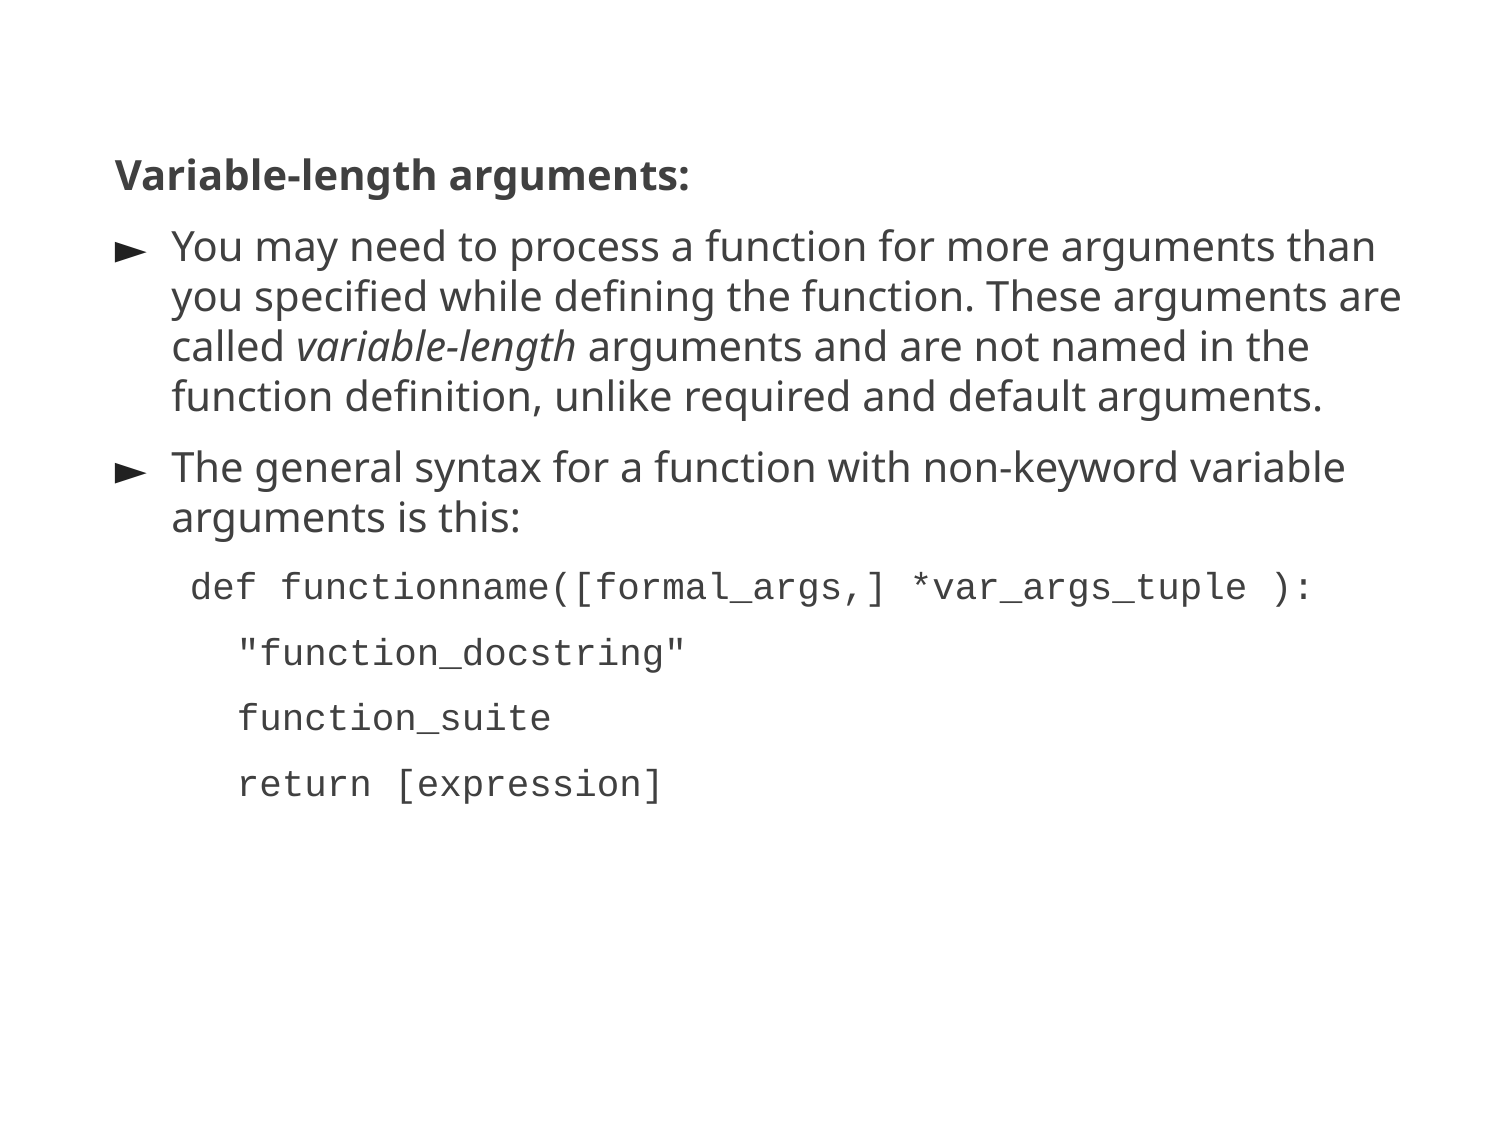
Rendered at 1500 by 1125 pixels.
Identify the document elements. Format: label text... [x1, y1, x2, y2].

list Variable-length arguments: You may need to process a function for more arguments than you specified while defining the function. These arguments are called variable-length arguments and are not named in the function definition, unlike required and default arguments. The general syntax for a function with non-keyword variable arguments is this: def functionname([formal_args,] *var_args_tuple ): "function_docstring" function_suite return [expression] [99, 141, 1438, 1013]
